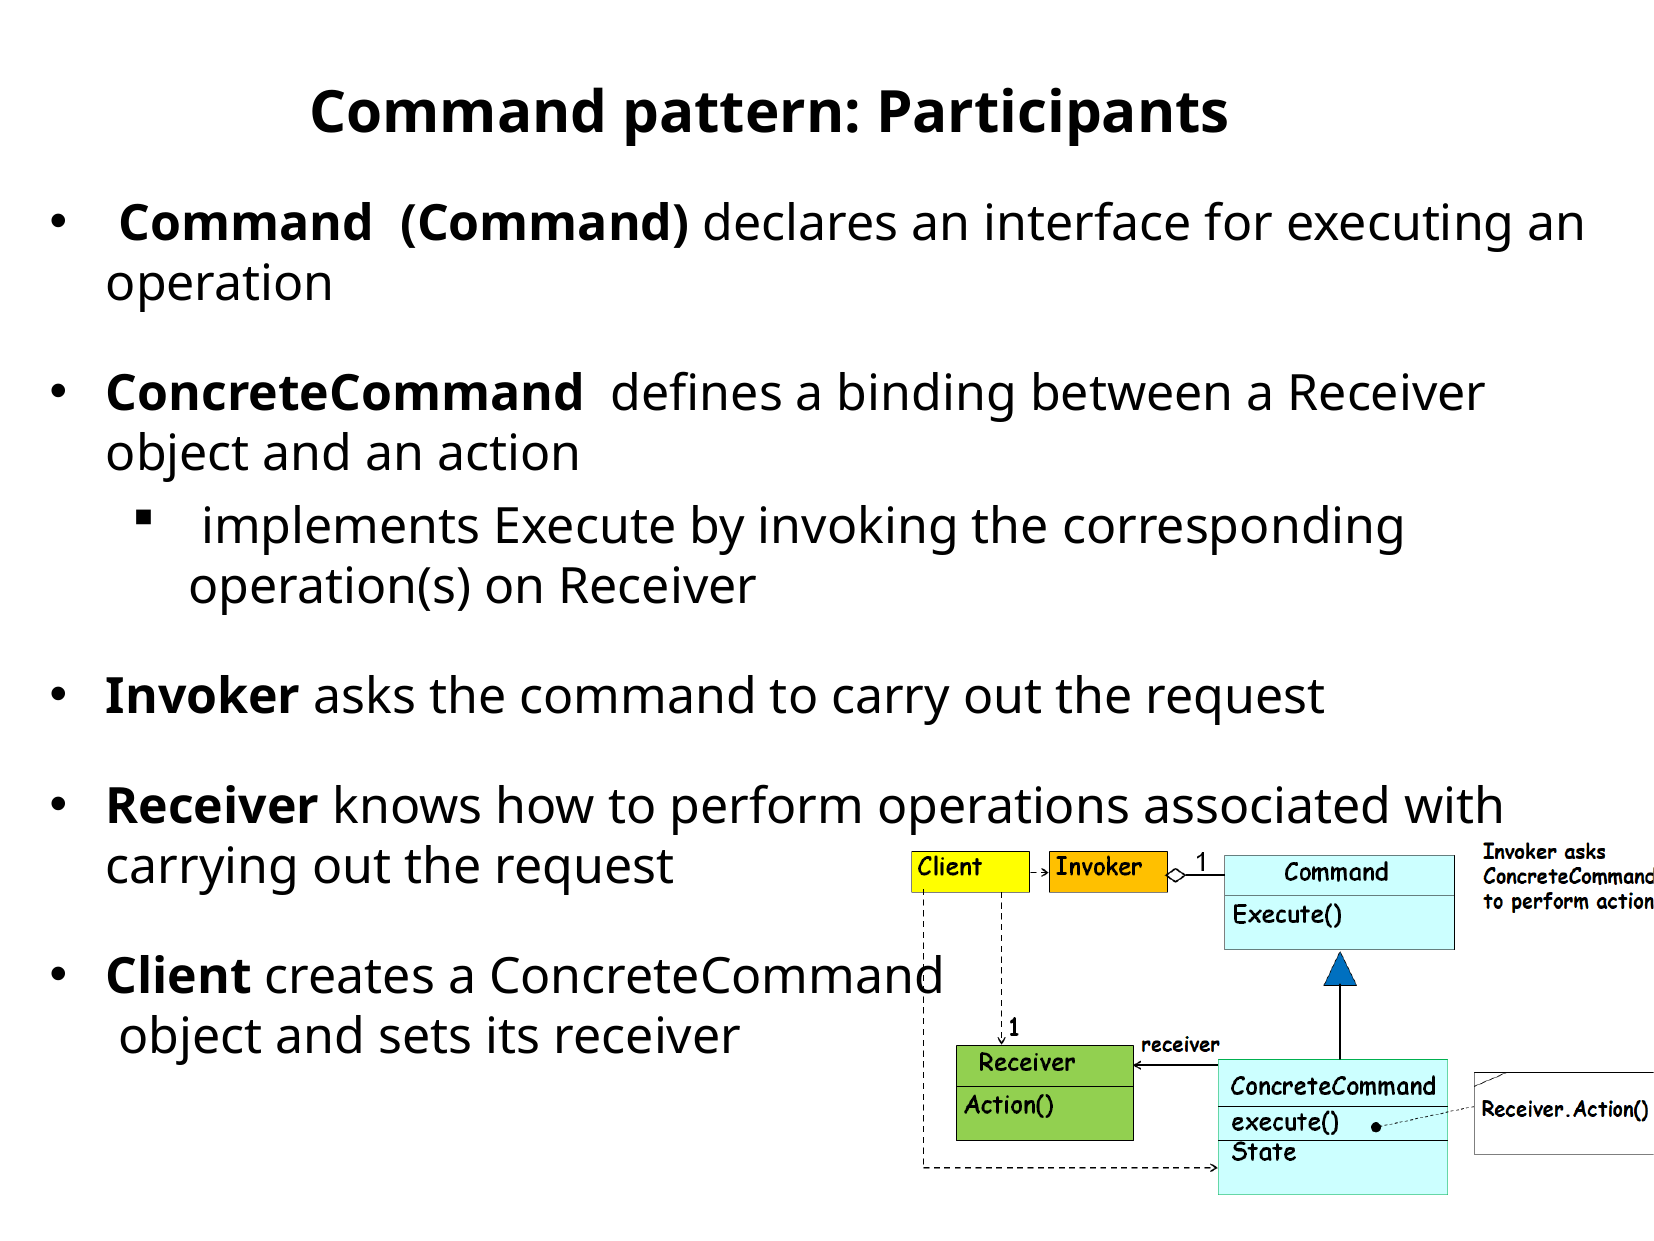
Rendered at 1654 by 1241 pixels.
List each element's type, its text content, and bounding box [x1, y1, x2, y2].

title Command pattern: Participants [87, 0, 1452, 182]
text_box Command (Command) declares an interface for executing an operation ConcreteCommand defines a binding between a Receiver object and an action implements Execute by invoking the corresponding operation(s) on Receiver Invoker asks the command to carry out the request Receiver knows how to perform operations associated with carrying out the request Client creates a ConcreteCommand object and sets its receiver [33, 182, 1621, 1241]
picture [903, 832, 1654, 1196]
